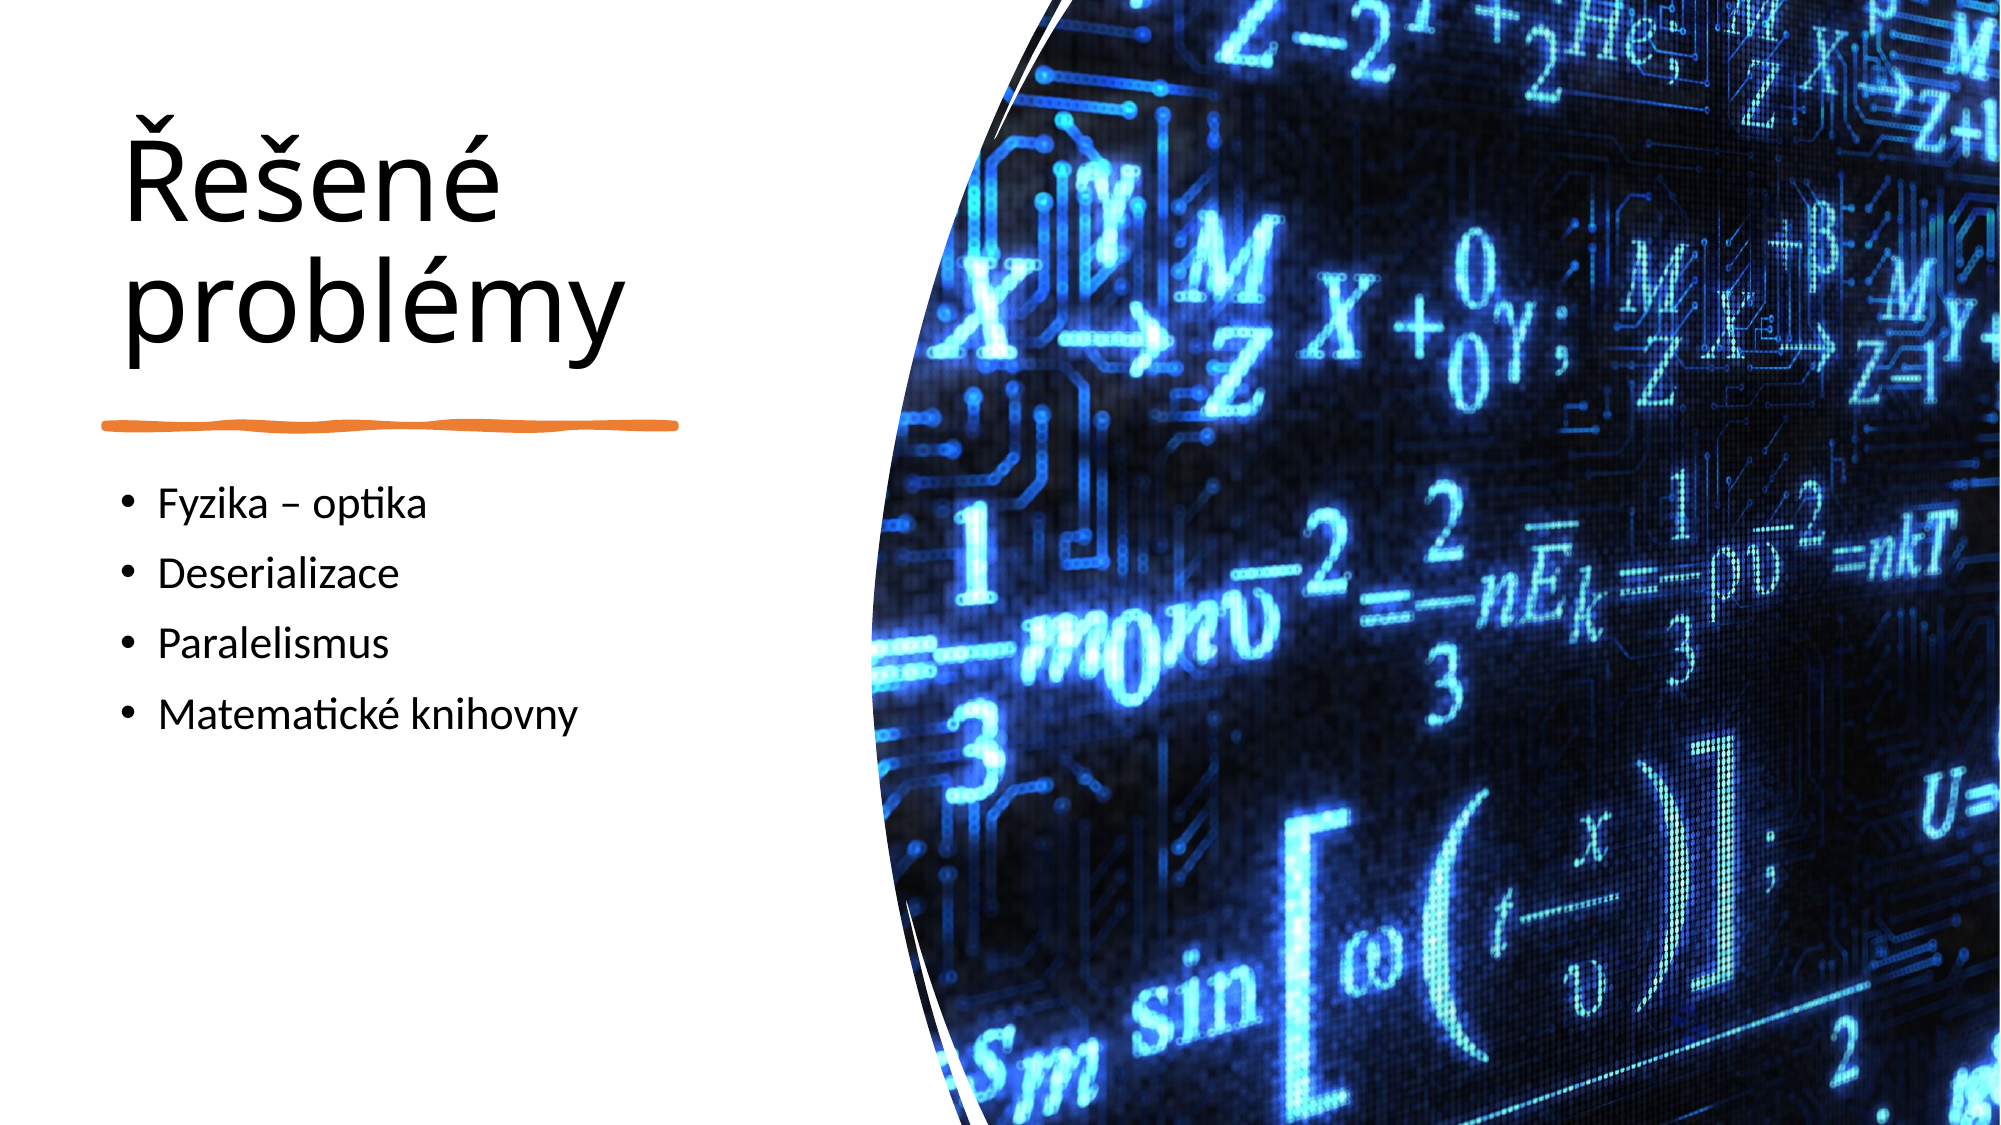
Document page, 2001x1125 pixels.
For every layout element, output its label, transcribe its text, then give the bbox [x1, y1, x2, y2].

list Fyzika – optika Deserializace Paralelismus Matematické knihovny [105, 471, 802, 1016]
text_box [0, 0, 871, 1125]
picture [871, 0, 2000, 1125]
text_box [103, 421, 676, 431]
title Řešené problémy [105, 53, 822, 375]
